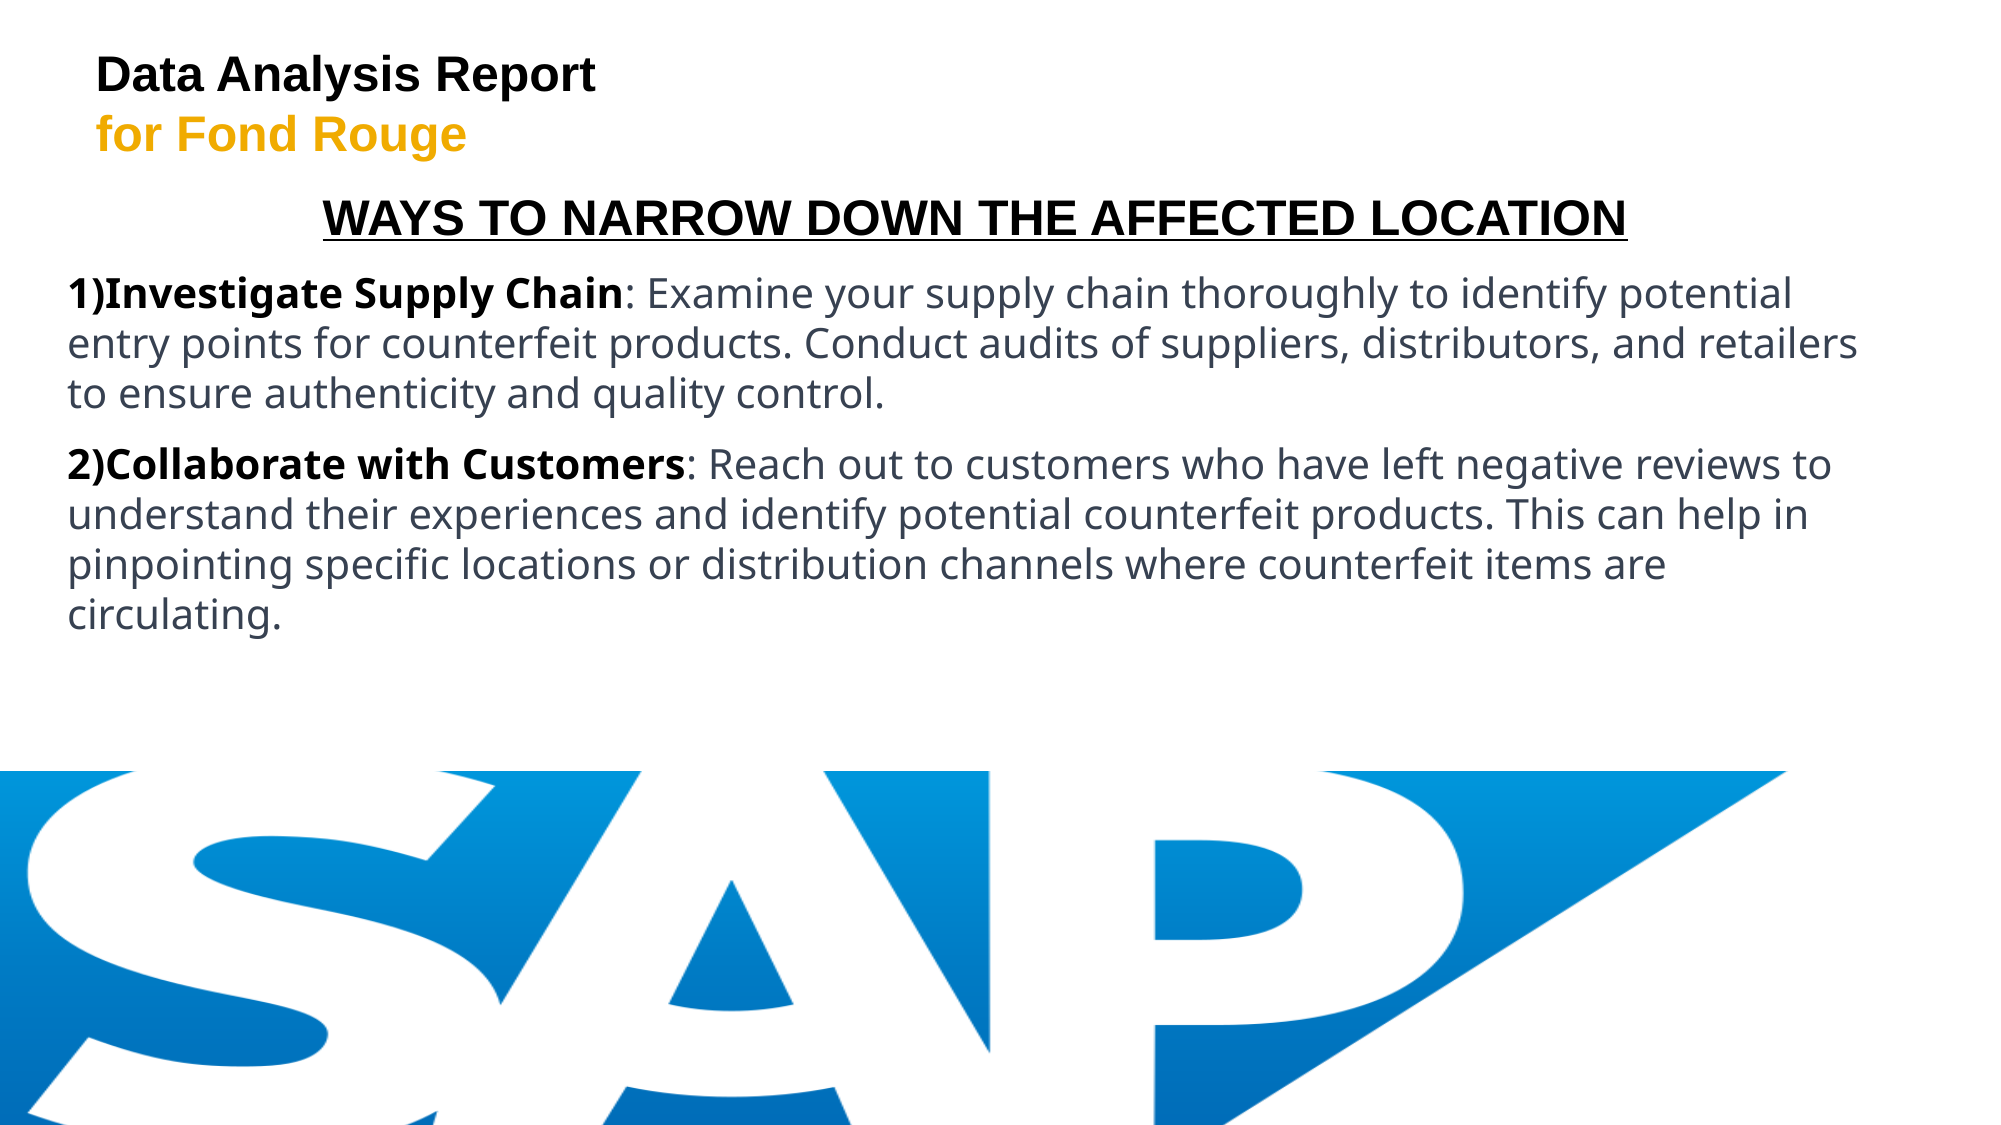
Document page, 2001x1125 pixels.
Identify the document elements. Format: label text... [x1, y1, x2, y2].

text_box WAYS TO NARROW DOWN THE AFFECTED LOCATION 1)Investigate Supply Chain: Examine your supply chain thoroughly to identify potential entry points for counterfeit products. Conduct audits of suppliers, distributors, and retailers to ensure authenticity and quality control. 2)Collaborate with Customers: Reach out to customers who have left negative reviews to understand their experiences and identify potential counterfeit products. This can help in pinpointing specific locations or distribution channels where counterfeit items are circulating. [67, 185, 1883, 771]
picture [0, 771, 2001, 1125]
title Data Analysis Report for Fond Rouge [95, 41, 1883, 185]
